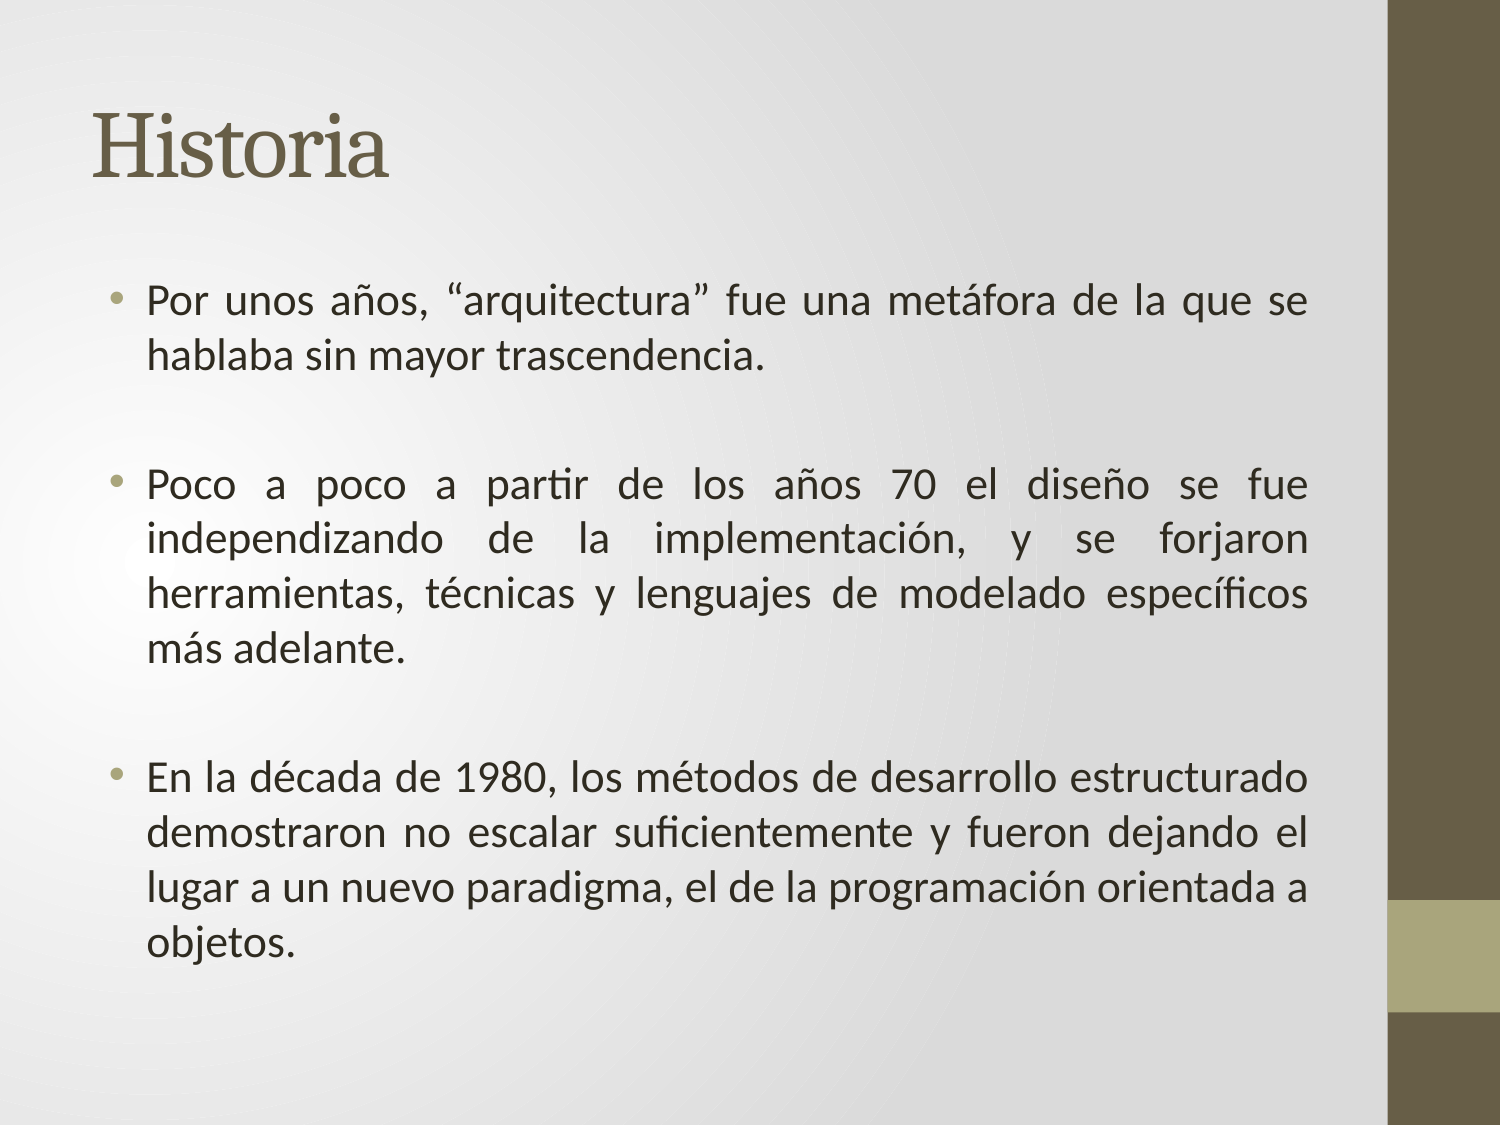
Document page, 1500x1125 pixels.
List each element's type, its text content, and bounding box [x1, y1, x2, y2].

list Por unos años, “arquitectura” fue una metáfora de la que se hablaba sin mayor trascendencia. Poco a poco a partir de los años 70 el diseño se fue independizando de la implementación, y se forjaron herramientas, técnicas y lenguajes de modelado específicos más adelante. En la década de 1980, los métodos de desarrollo estructurado demostraron no escalar suficientemente y fueron dejando el lugar a un nuevo paradigma, el de la programación orientada a objetos. [75, 262, 1325, 1050]
title Historia [75, 45, 1325, 233]
